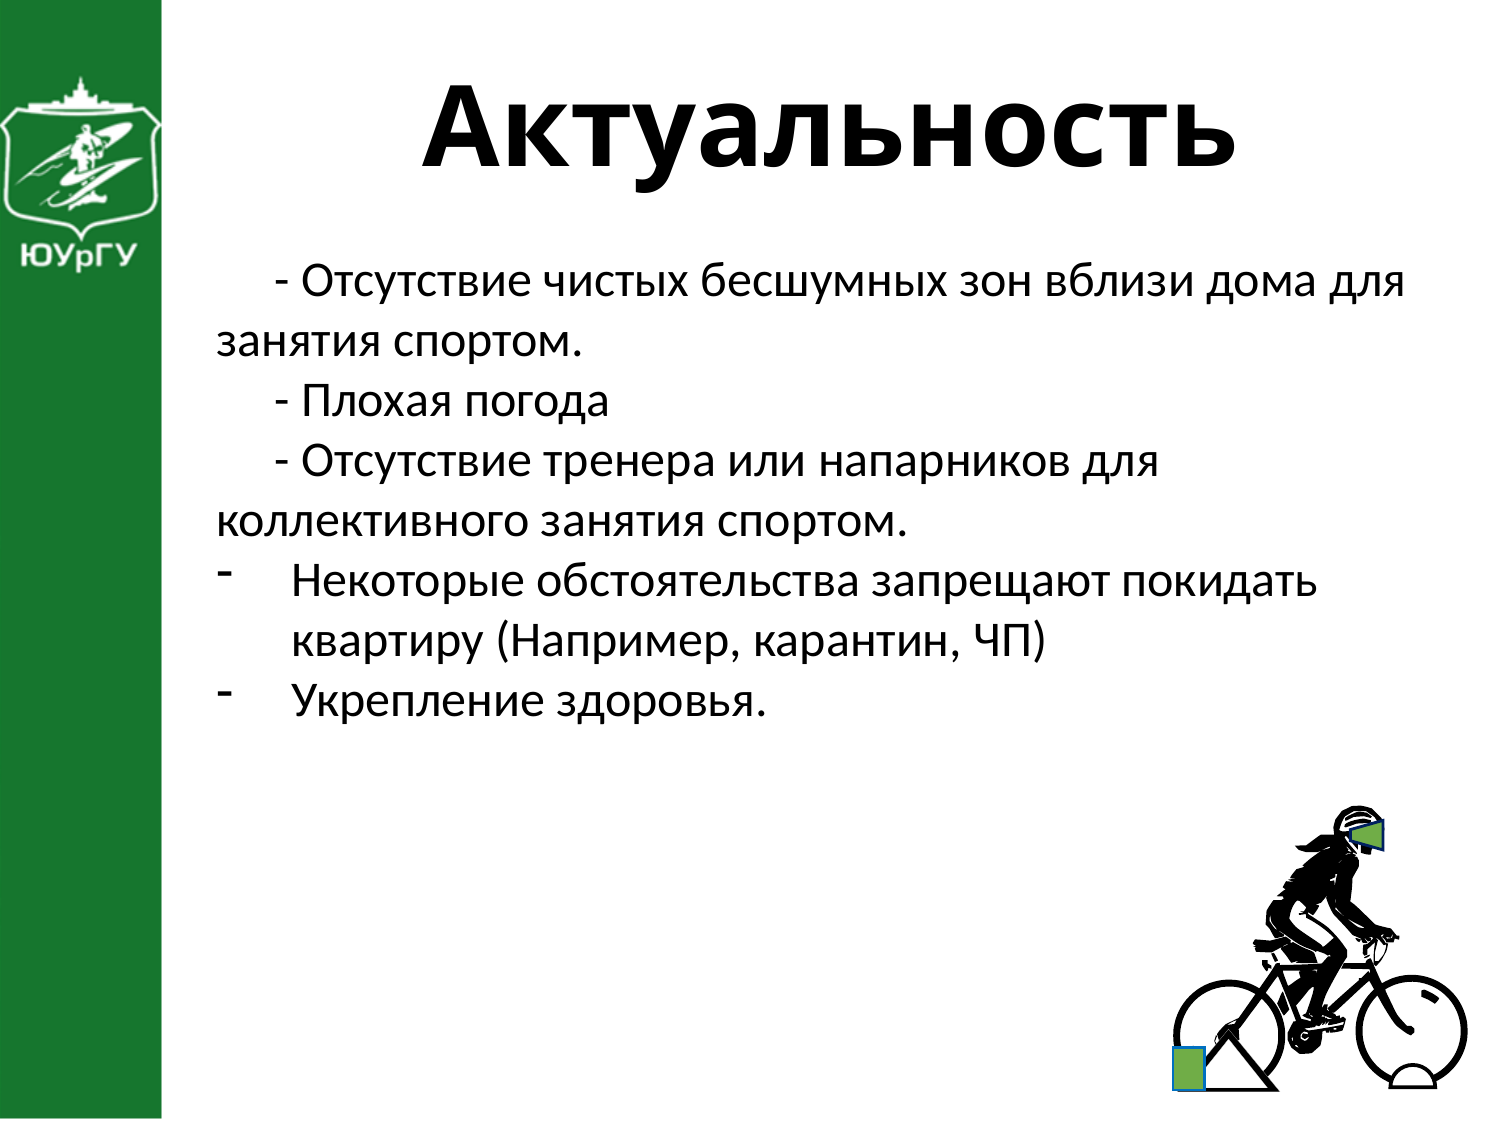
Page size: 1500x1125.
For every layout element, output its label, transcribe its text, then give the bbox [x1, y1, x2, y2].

title Актуальность [162, 21, 1500, 239]
picture [0, 0, 1500, 1125]
text_box - Отсутствие чистых бесшумных зон вблизи дома для занятия спортом. - Плохая погода - Отсутствие тренера или напарников для коллективного занятия спортом. Некоторые обстоятельства запрещают покидать квартиру (Например, карантин, ЧП) Укрепление здоровья. [201, 238, 1433, 794]
